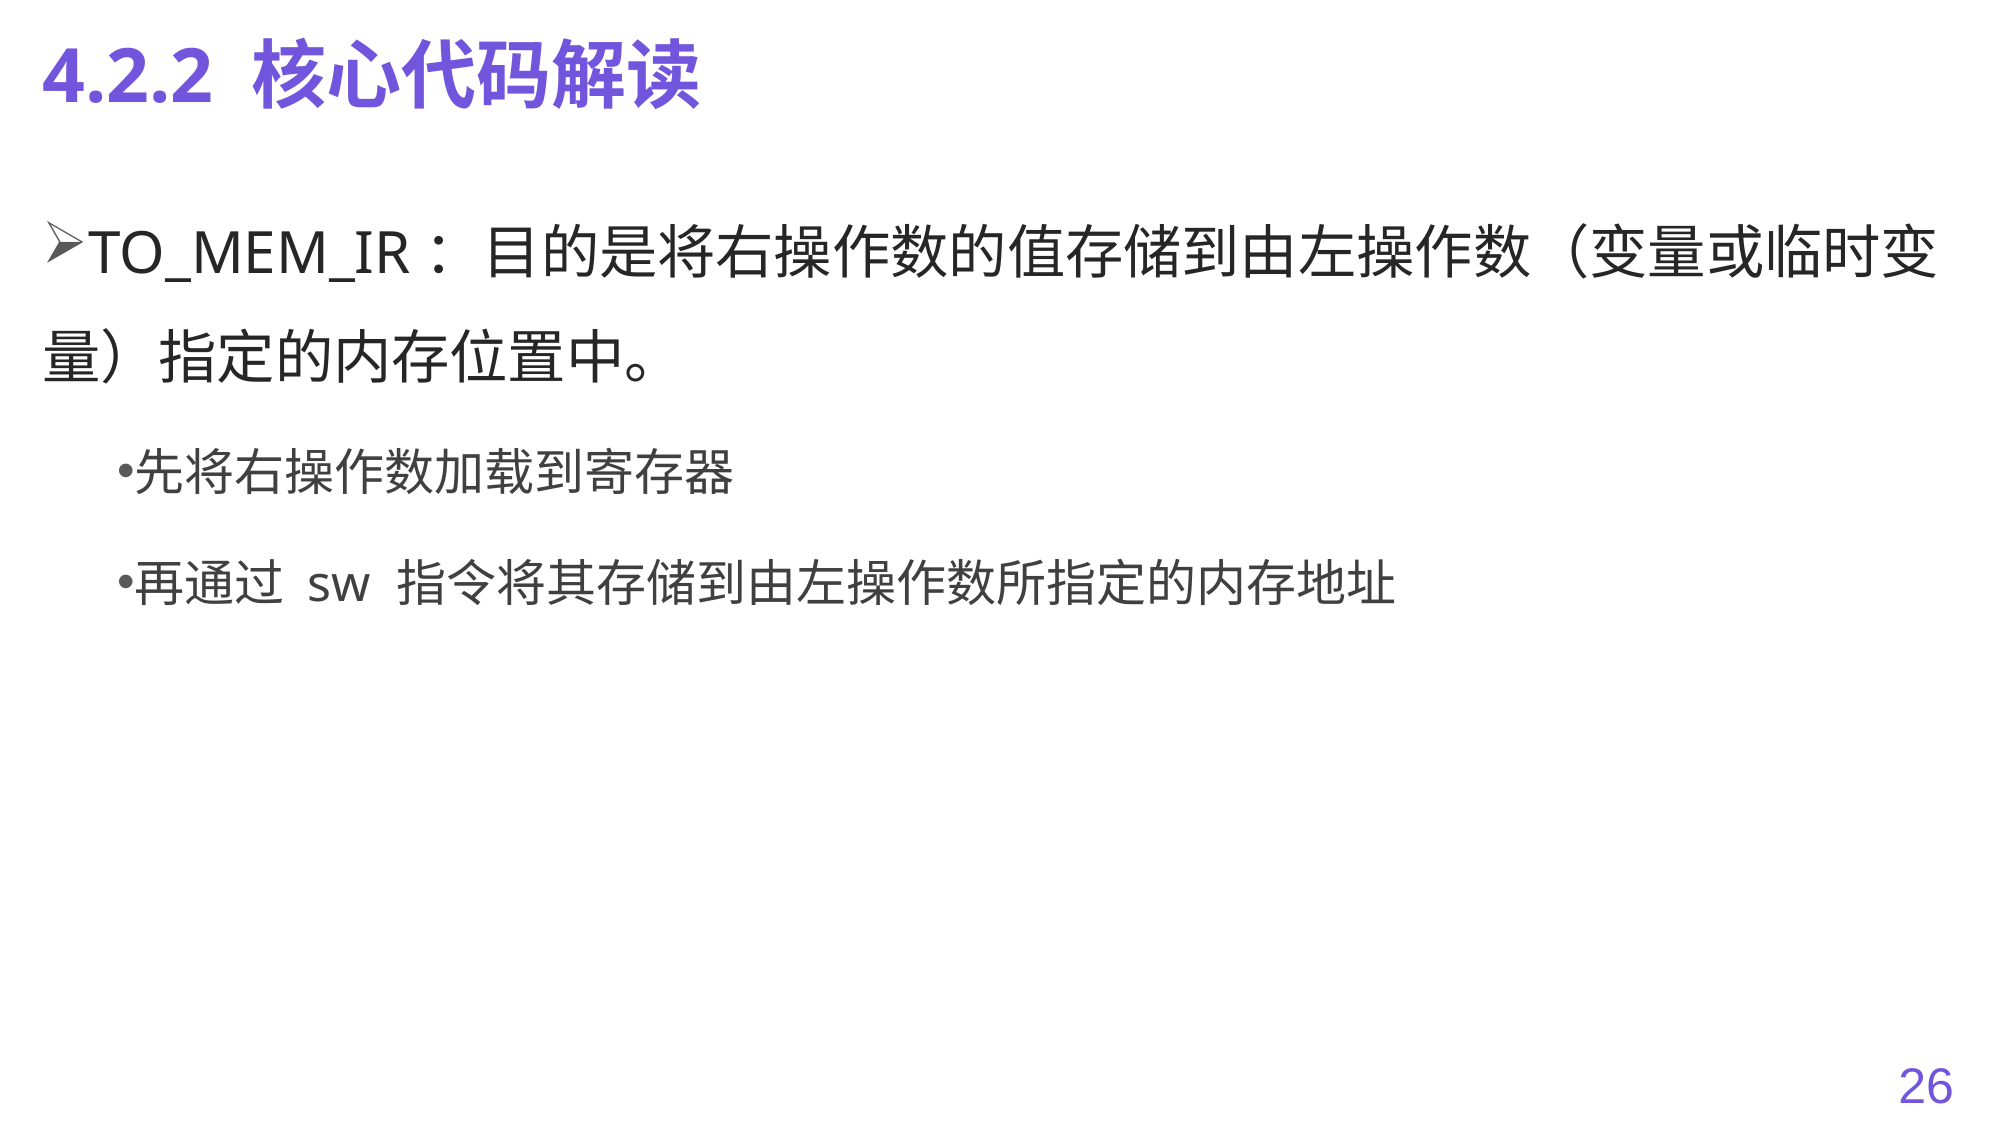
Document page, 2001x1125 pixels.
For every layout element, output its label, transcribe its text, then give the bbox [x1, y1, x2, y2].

title 4.2.2 核心代码解读 [27, 3, 1969, 154]
list TO_MEM_IR：目的是将右操作数的值存储到由左操作数（变量或临时变量）指定的内存位置中。 先将右操作数加载到寄存器 再通过 sw 指令将其存储到由左操作数所指定的内存地址 [27, 172, 1969, 1043]
slide_number 26 [1839, 1053, 1969, 1113]
